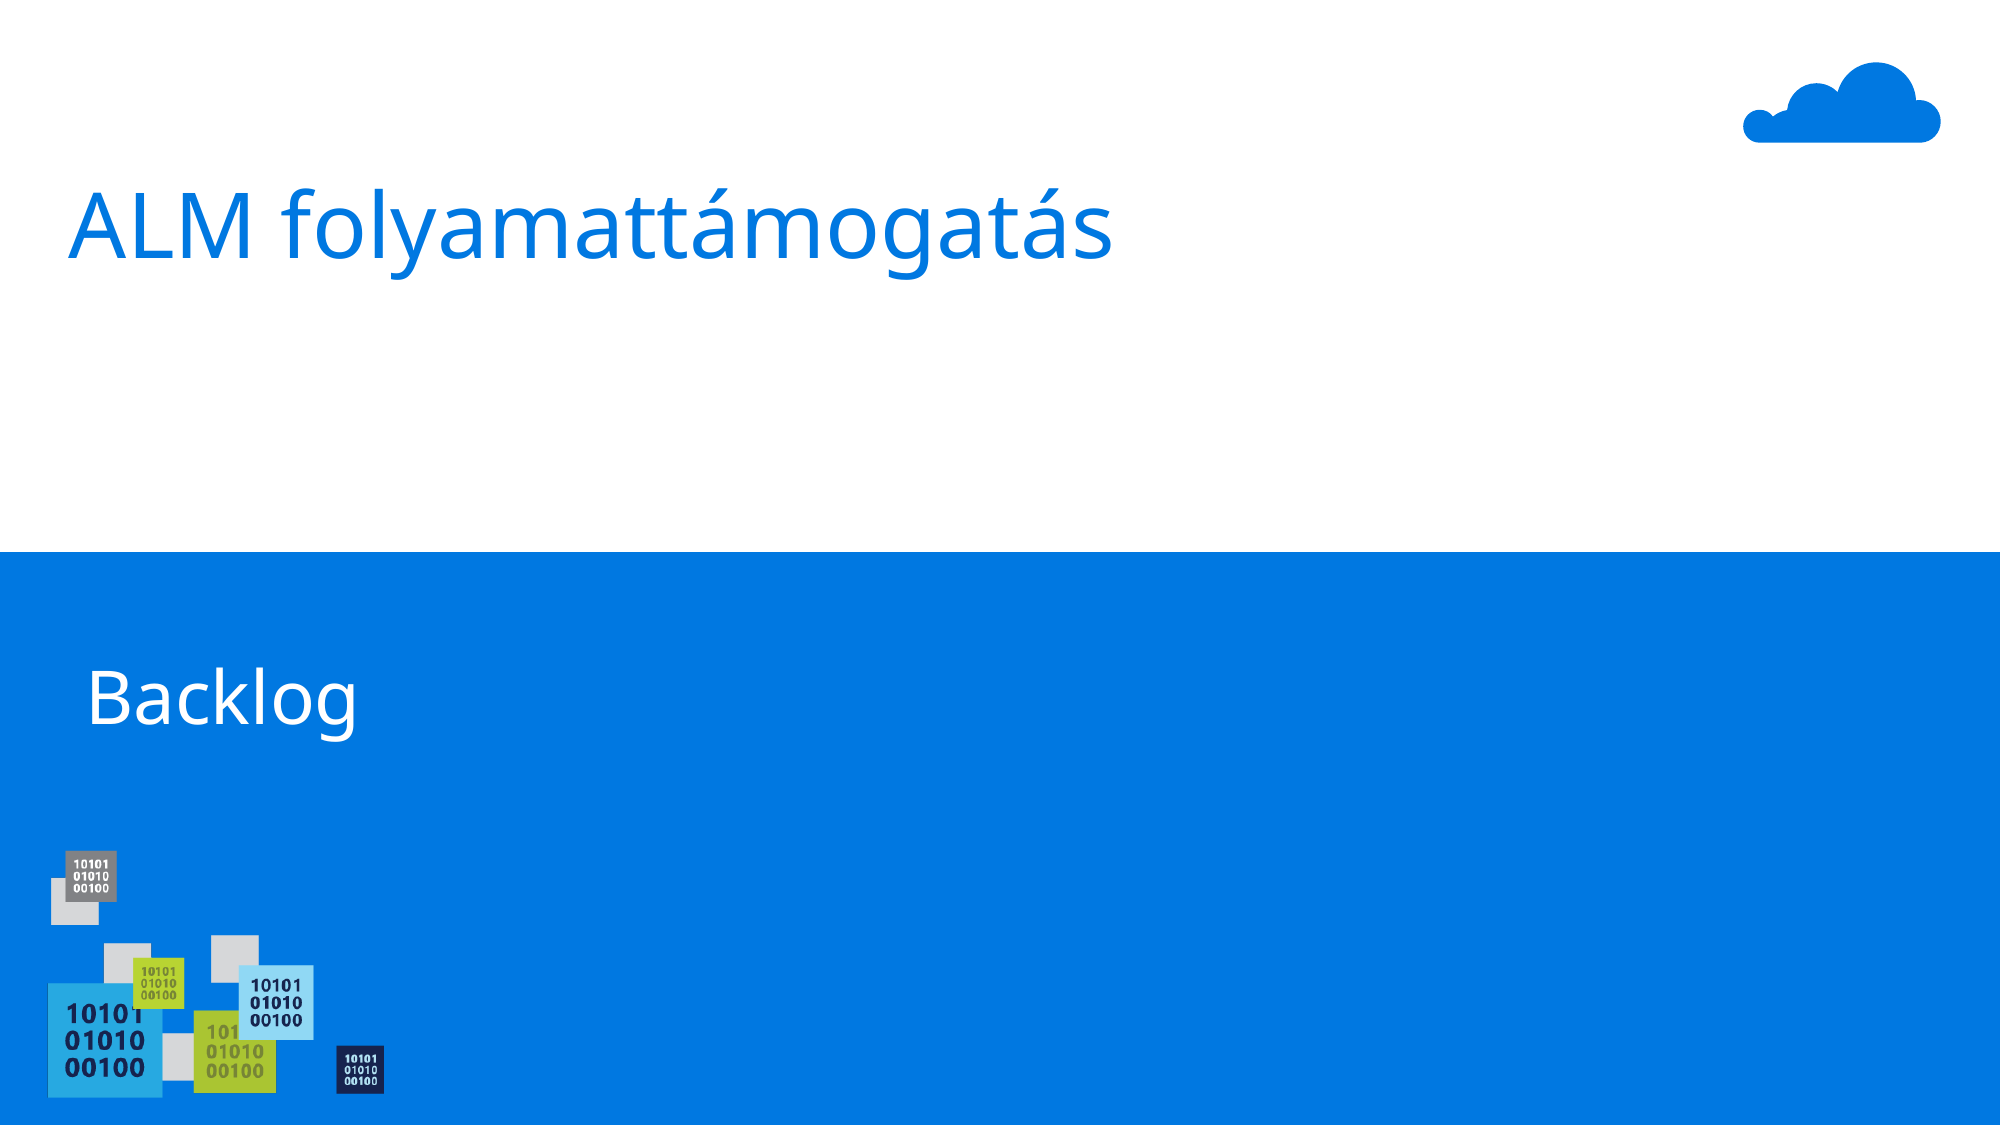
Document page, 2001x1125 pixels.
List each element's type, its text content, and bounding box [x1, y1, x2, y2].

picture [17, 808, 463, 1125]
list Backlog [61, 635, 1169, 755]
list ALM folyamattámogatás [45, 152, 1660, 292]
